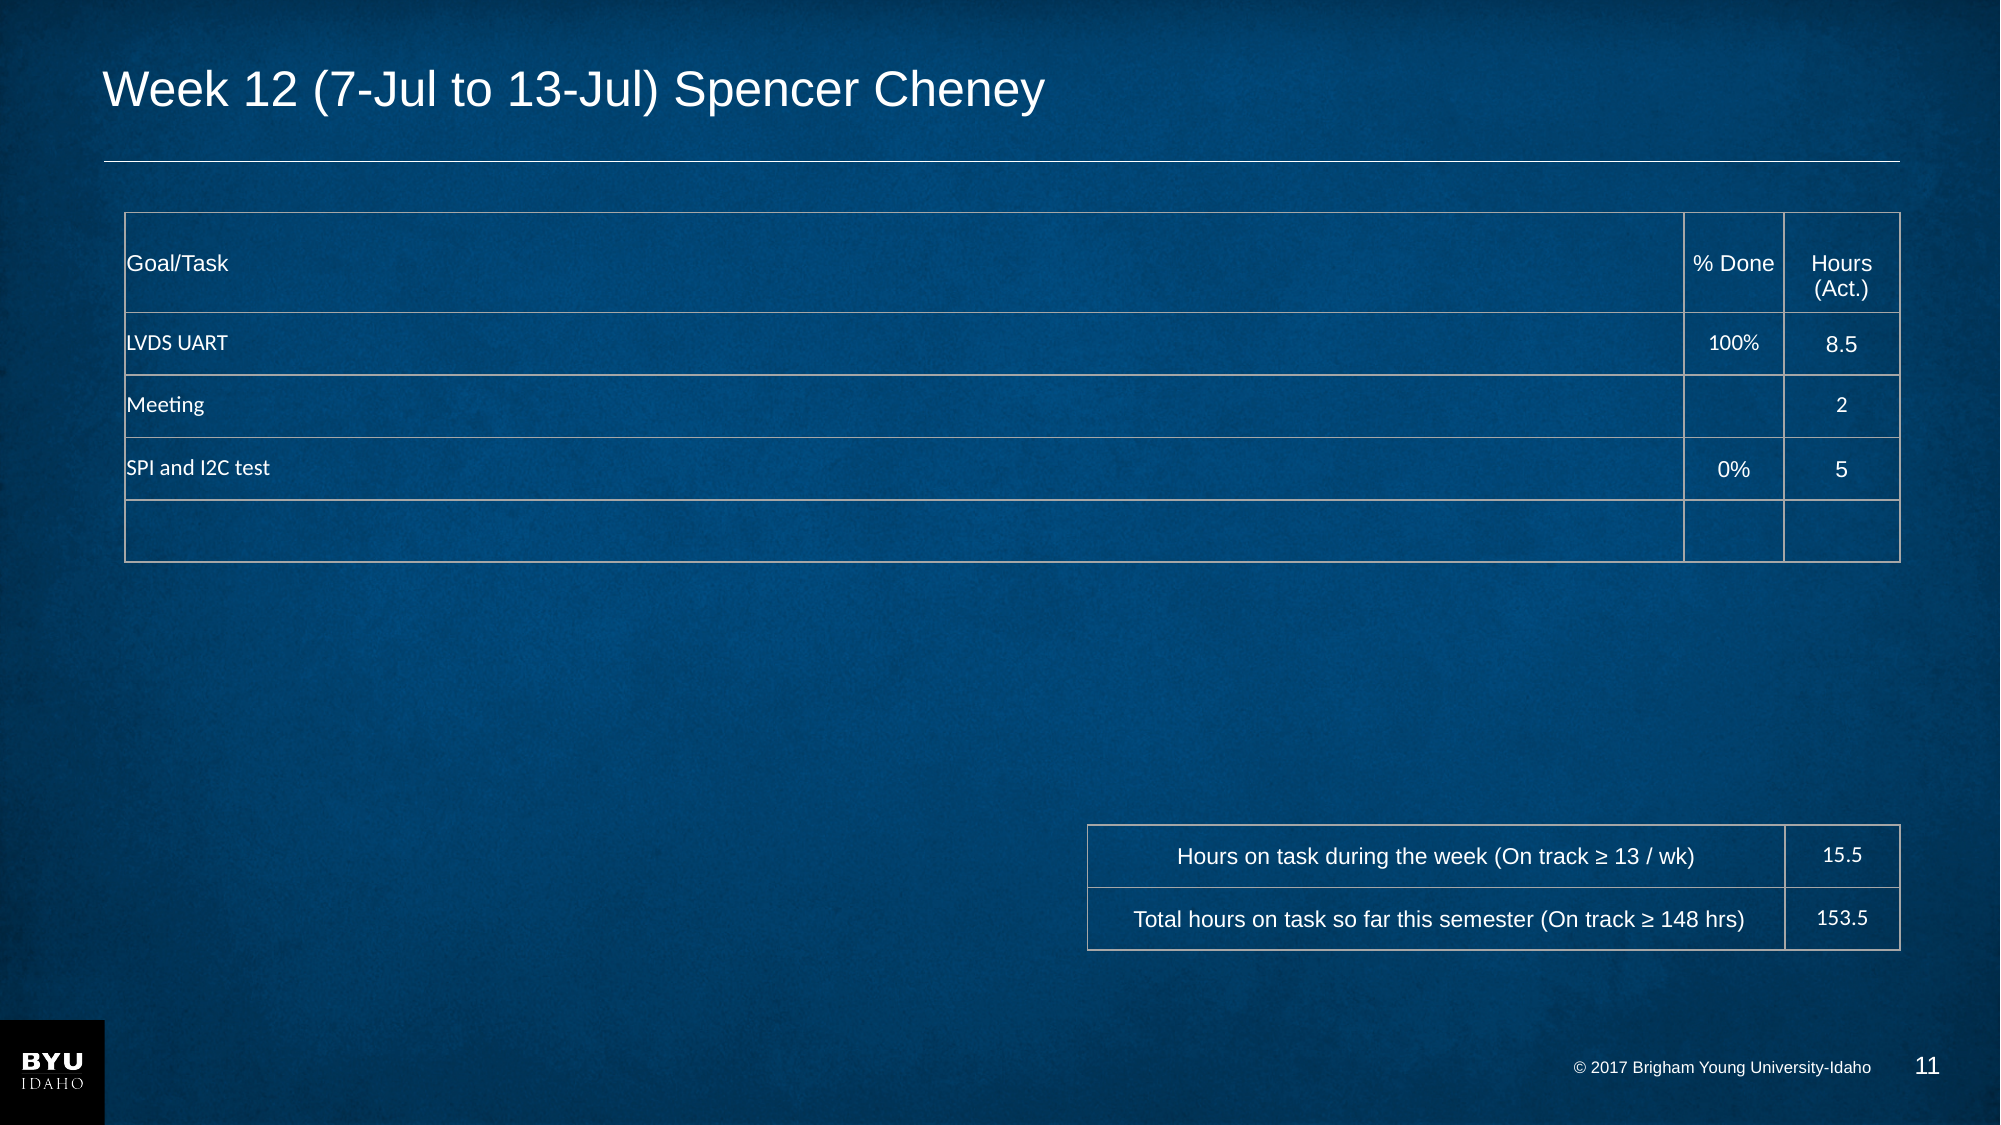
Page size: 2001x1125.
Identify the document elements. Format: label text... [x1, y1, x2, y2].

table_header 15.5 [1786, 826, 1899, 887]
table_cell Meeting [126, 376, 1683, 437]
table_header Goal/Task [126, 213, 1683, 312]
table_cell Total hours on task so far this semester (On track ≥ 148 hrs) [1088, 888, 1784, 949]
table_header Hours on task during the week (On track ≥ 13 / wk) [1088, 826, 1784, 887]
picture [0, 0, 2000, 1125]
table_cell [1685, 376, 1783, 437]
table_cell 8.5 [1785, 313, 1899, 374]
table_cell 5 [1785, 438, 1899, 499]
title Week 12 (7-Jul to 13-Jul) Spencer Cheney [87, 12, 1900, 162]
table_cell LVDS UART [126, 313, 1683, 374]
table_header % Done [1685, 213, 1783, 312]
table_header Hours (Act.) [1785, 213, 1899, 312]
table_cell 153.5 [1786, 888, 1899, 949]
table_cell [1785, 501, 1899, 561]
table_cell SPI and I2C test [126, 438, 1683, 499]
table_cell 2 [1785, 376, 1899, 437]
table_cell 100% [1685, 313, 1783, 374]
table_cell [1685, 501, 1783, 561]
table_cell [126, 501, 1683, 561]
table_cell 0% [1685, 438, 1783, 499]
